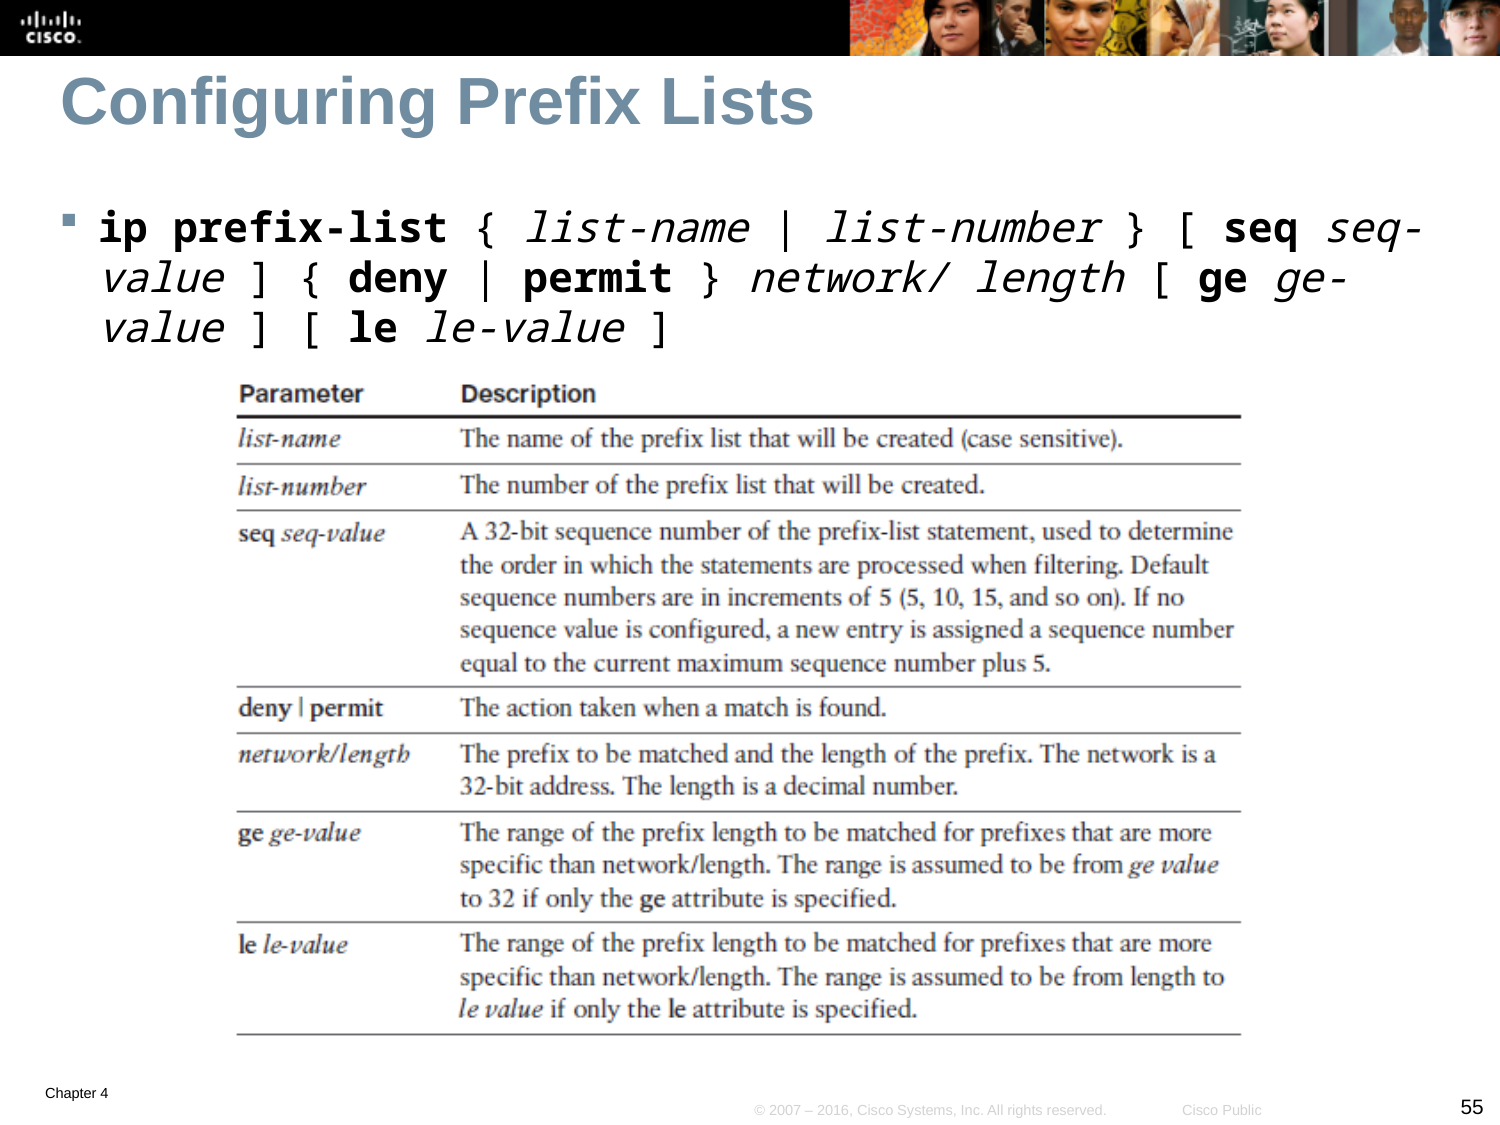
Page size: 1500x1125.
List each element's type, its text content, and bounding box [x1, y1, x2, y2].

list ip prefix-list { list-name | list-number } [ seq seq-value ] { deny | permit } network/ length [ ge ge-value ] [ le le-value ] [45, 193, 1444, 1037]
title Configuring Prefix Lists [45, 59, 1444, 182]
picture [230, 369, 1260, 1049]
picture [0, 0, 1500, 56]
